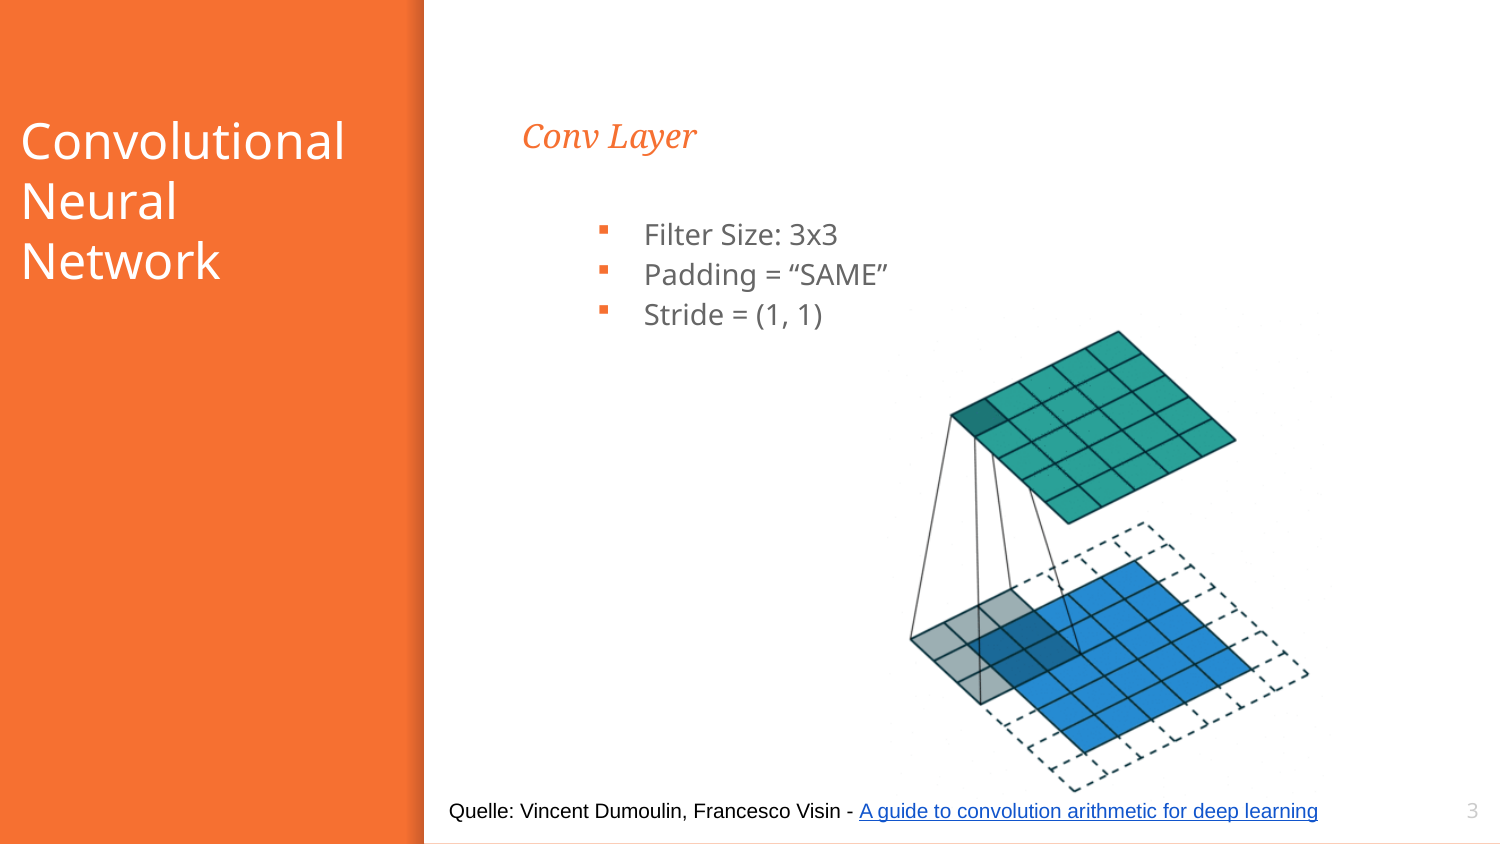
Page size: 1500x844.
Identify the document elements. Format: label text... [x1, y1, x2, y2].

list Conv Layer [506, 94, 1425, 160]
list Filter Size: 3x3 Padding = “SAME” Stride = (1, 1) [506, 160, 1425, 580]
picture [886, 307, 1333, 816]
title Convolutional Neural Network [5, 94, 409, 748]
slide_number 3 [1403, 779, 1494, 844]
text_box Quelle: Vincent Dumoulin, Francesco Visin - A guide to convolution arithmetic for deep learning [434, 790, 1414, 830]
